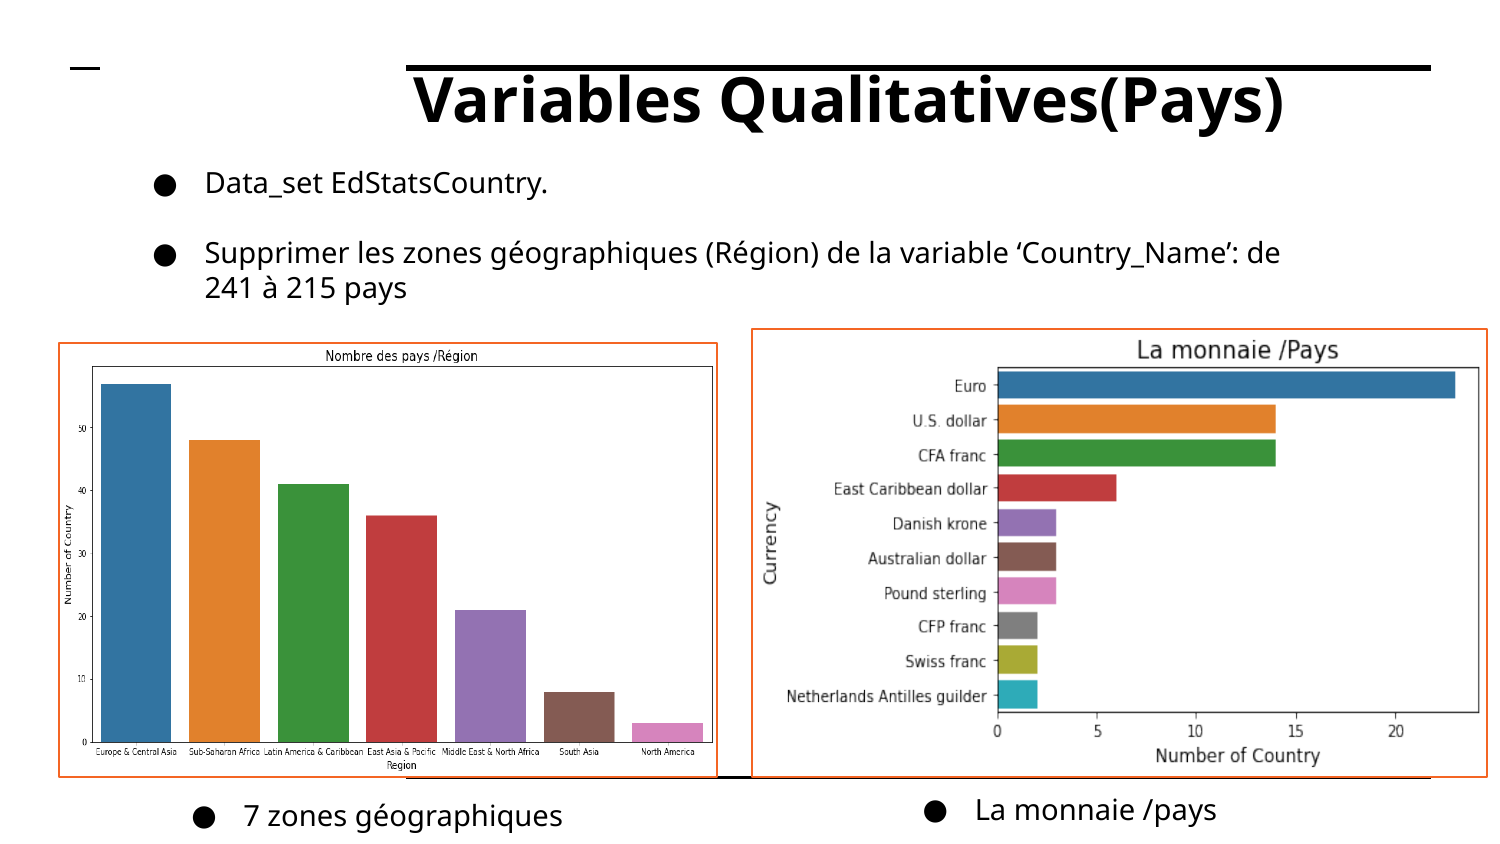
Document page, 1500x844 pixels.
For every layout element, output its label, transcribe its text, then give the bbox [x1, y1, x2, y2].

picture [59, 343, 717, 777]
text_box 7 zones géographiques [153, 786, 623, 844]
text_box Data_set EdStatsCountry. Supprimer les zones géographiques (Région) de la variable ‘Country_Name’: de 241 à 215 pays [114, 149, 1337, 302]
picture [752, 329, 1487, 777]
title Variables Qualitatives(Pays) [398, 45, 1500, 150]
text_box La monnaie /pays [884, 785, 1354, 842]
